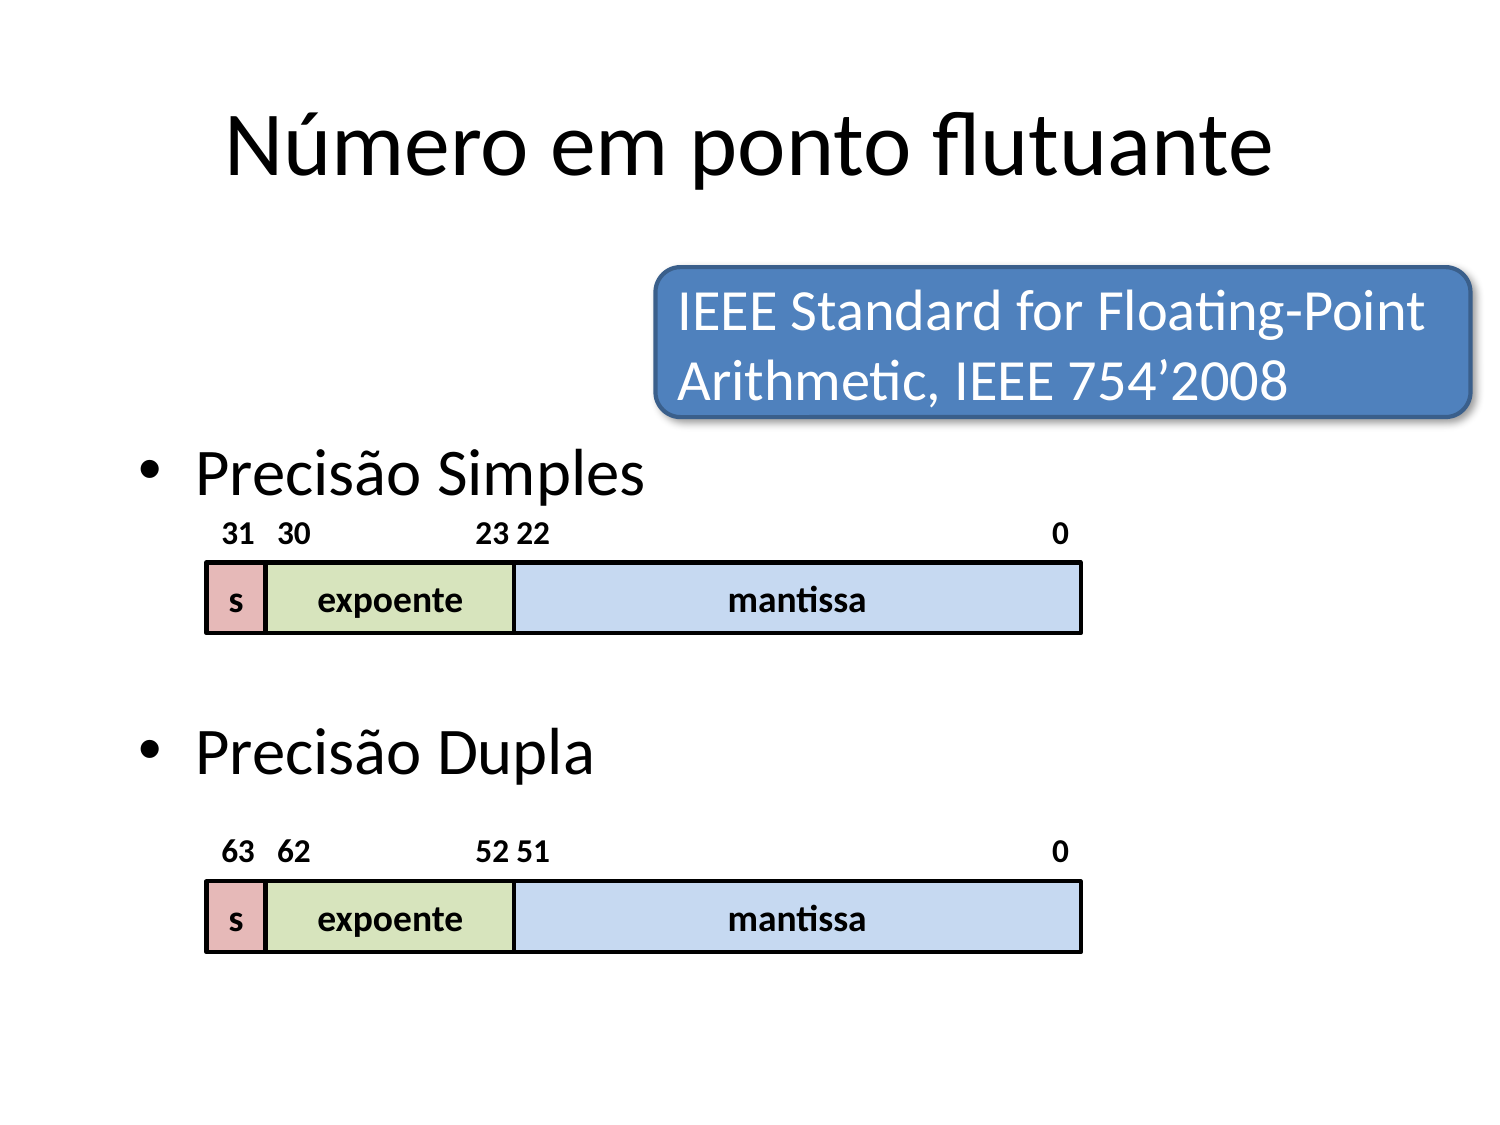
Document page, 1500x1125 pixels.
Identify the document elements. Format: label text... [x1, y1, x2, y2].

text_box 63 62 52 51 0 [206, 822, 1093, 877]
title Número em ponto flutuante [75, 45, 1425, 233]
text_box s [204, 560, 264, 635]
text_box s [204, 879, 264, 954]
text_box expoente [264, 560, 512, 635]
list Precisão Simples Precisão Dupla [123, 420, 1425, 1005]
text_box 31 30 23 22 0 [206, 503, 1093, 559]
text_box mantissa [512, 879, 1083, 954]
text_box IEEE Standard for Floating-Point Arithmetic, IEEE 754’2008 [653, 265, 1473, 420]
text_box expoente [264, 879, 512, 954]
text_box mantissa [512, 560, 1083, 635]
